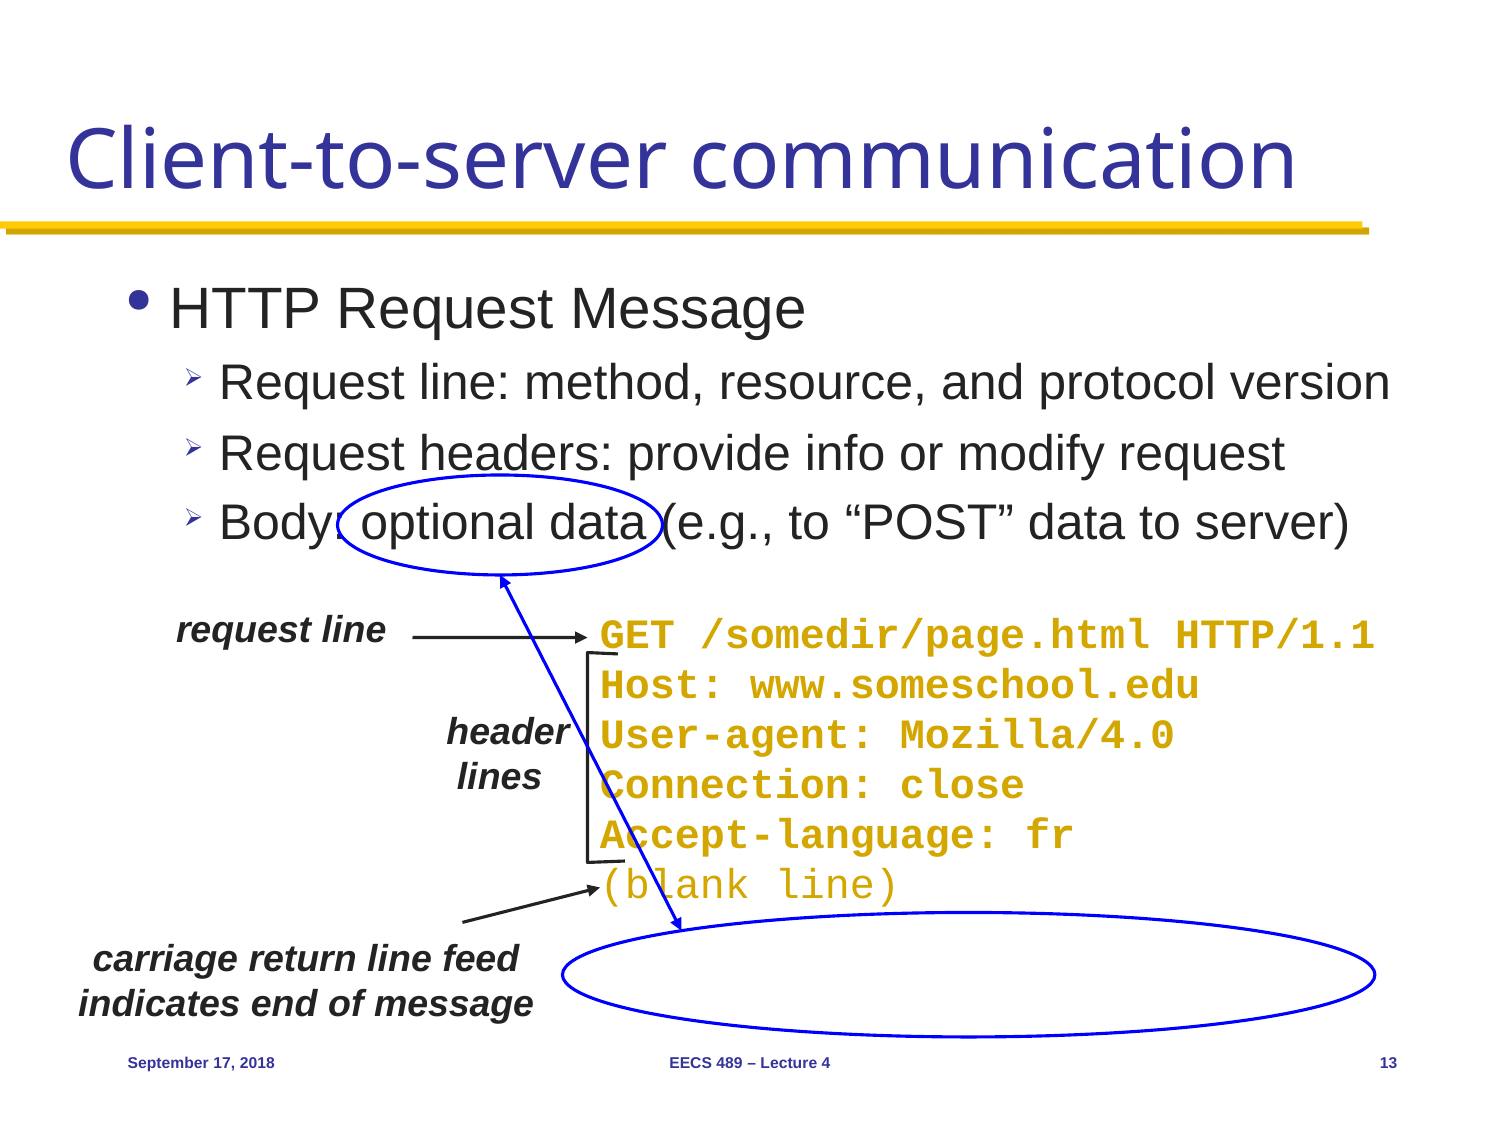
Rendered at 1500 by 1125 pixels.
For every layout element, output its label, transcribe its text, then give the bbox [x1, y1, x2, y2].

slide_number 13 [1312, 1024, 1413, 1101]
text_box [337, 474, 1376, 1038]
text_box carriage return line feed indicates end of message [49, 926, 332, 1032]
footer EECS 489 – Lecture 4 [512, 1045, 988, 1101]
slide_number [112, 1032, 426, 1101]
title Client-to-server communication [49, 24, 1451, 213]
list HTTP Request Message Request line: method, resource, and protocol version Request headers: provide info or modify request Body: optional data (e.g., to “POST” data to server) [112, 262, 1413, 988]
text_box request line [37, 597, 332, 658]
